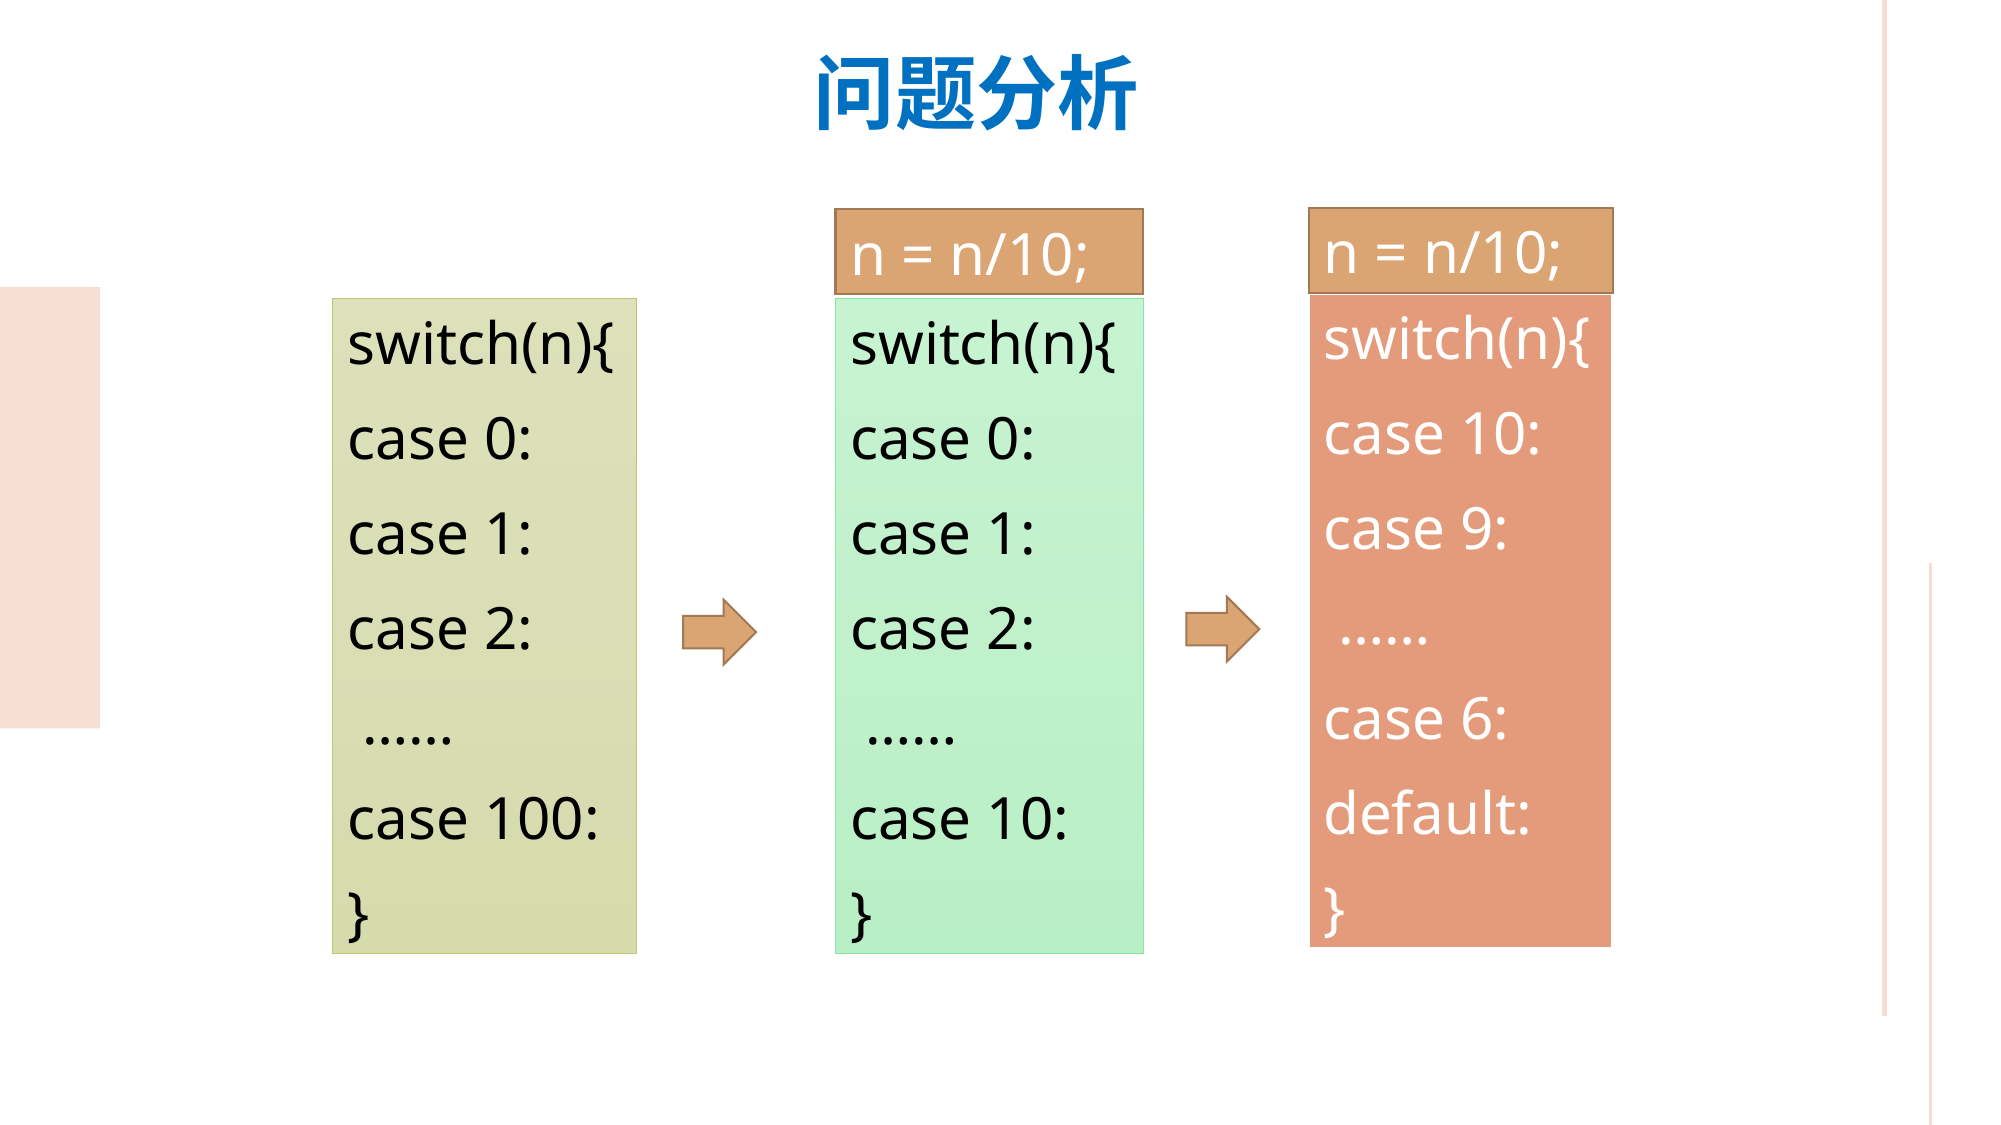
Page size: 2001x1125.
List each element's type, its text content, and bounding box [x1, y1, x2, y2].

text_box n = n/10; [1308, 207, 1614, 294]
text_box switch(n){ case 10: case 9: …… case 6: default: } [1307, 292, 1614, 950]
text_box [1185, 594, 1261, 665]
text_box n = n/10; [834, 208, 1144, 295]
text_box [682, 597, 758, 668]
text_box 问题分析 [798, 35, 1187, 148]
text_box switch(n){ case 0: case 1: case 2: …… case 100: } [332, 298, 637, 954]
text_box switch(n){ case 0: case 1: case 2: …… case 10: } [835, 298, 1144, 954]
